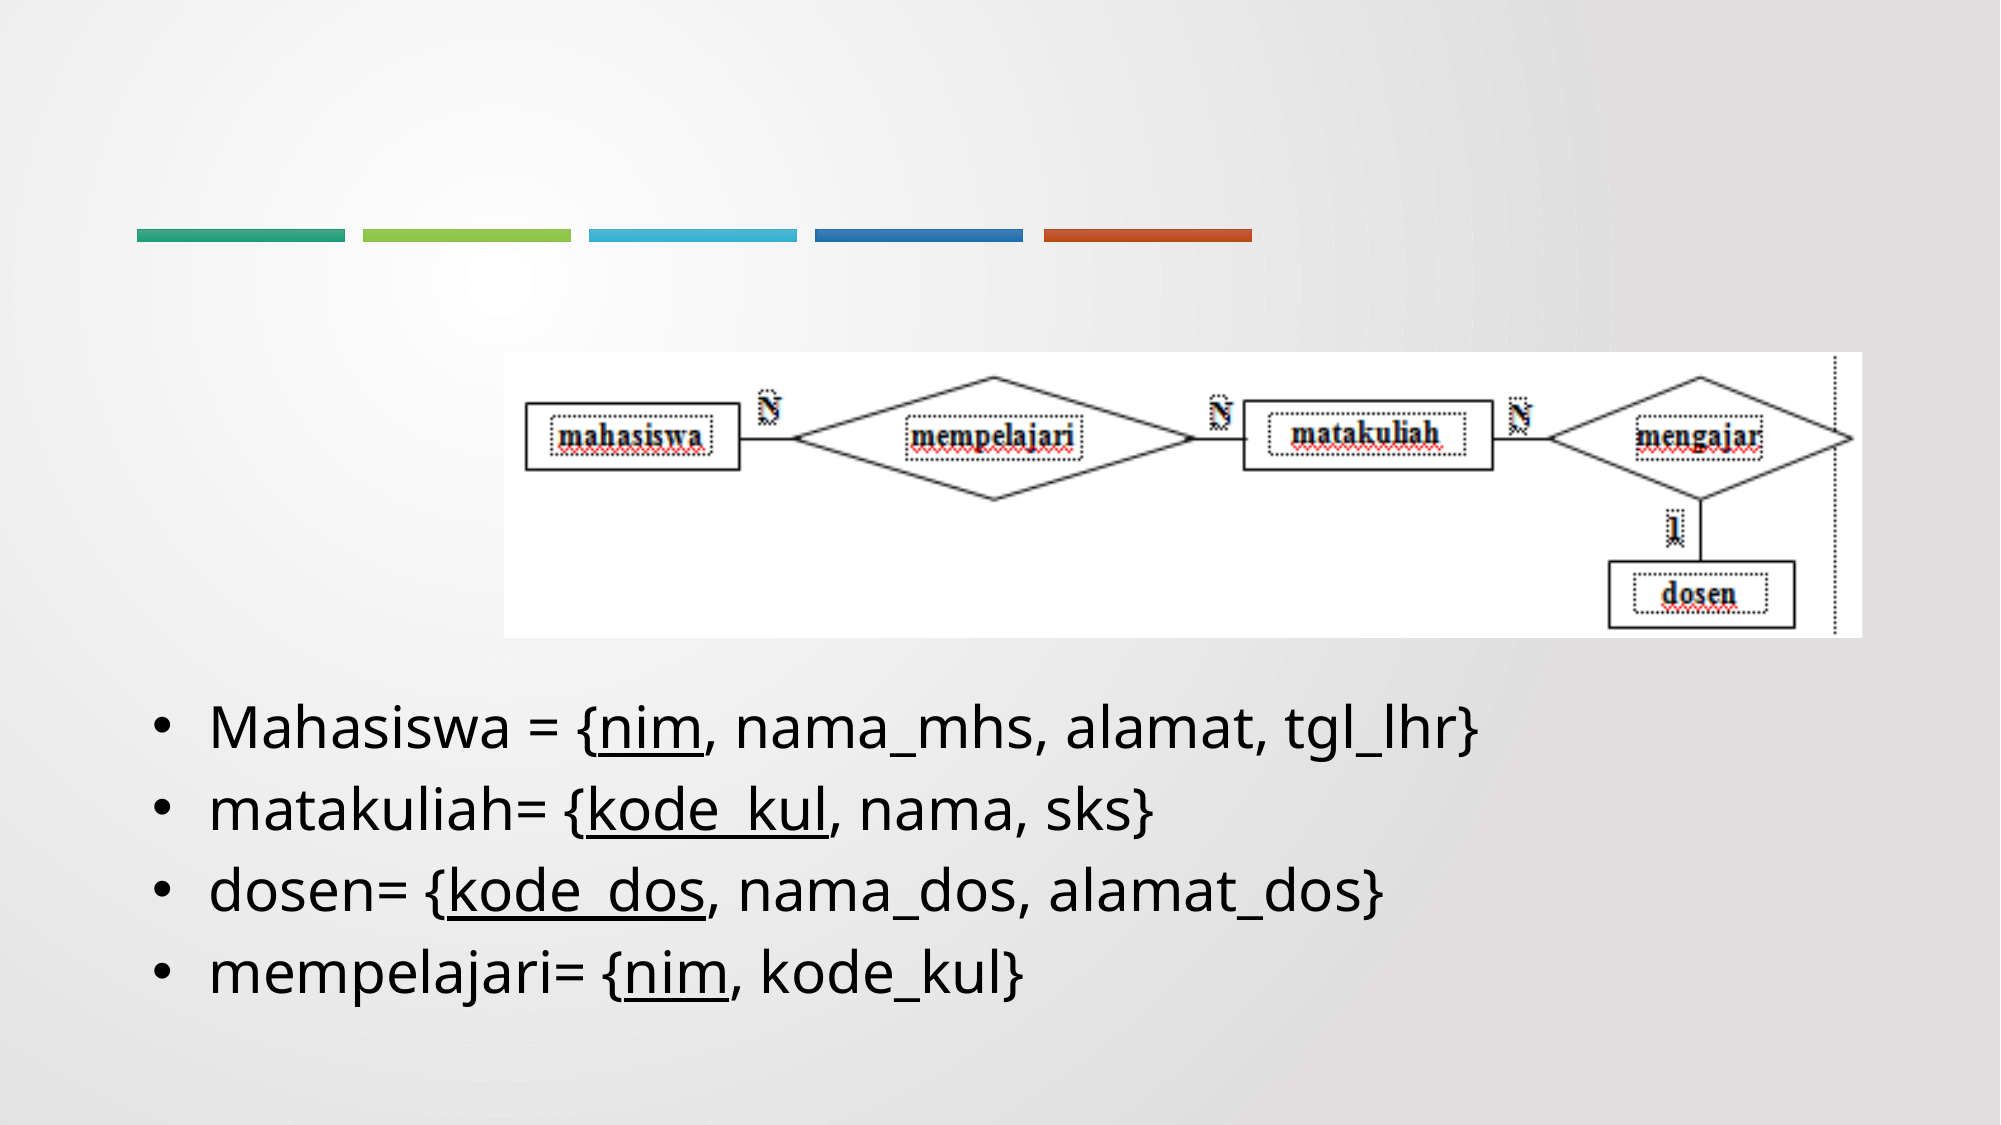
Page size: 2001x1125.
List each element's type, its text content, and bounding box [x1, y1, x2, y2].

picture [503, 352, 1863, 638]
text_box Mahasiswa = {nim, nama_mhs, alamat, tgl_lhr} matakuliah= {kode_kul, nama, sks} dosen= {kode_dos, nama_dos, alamat_dos} mempelajari= {nim, kode_kul} [137, 682, 1929, 1125]
